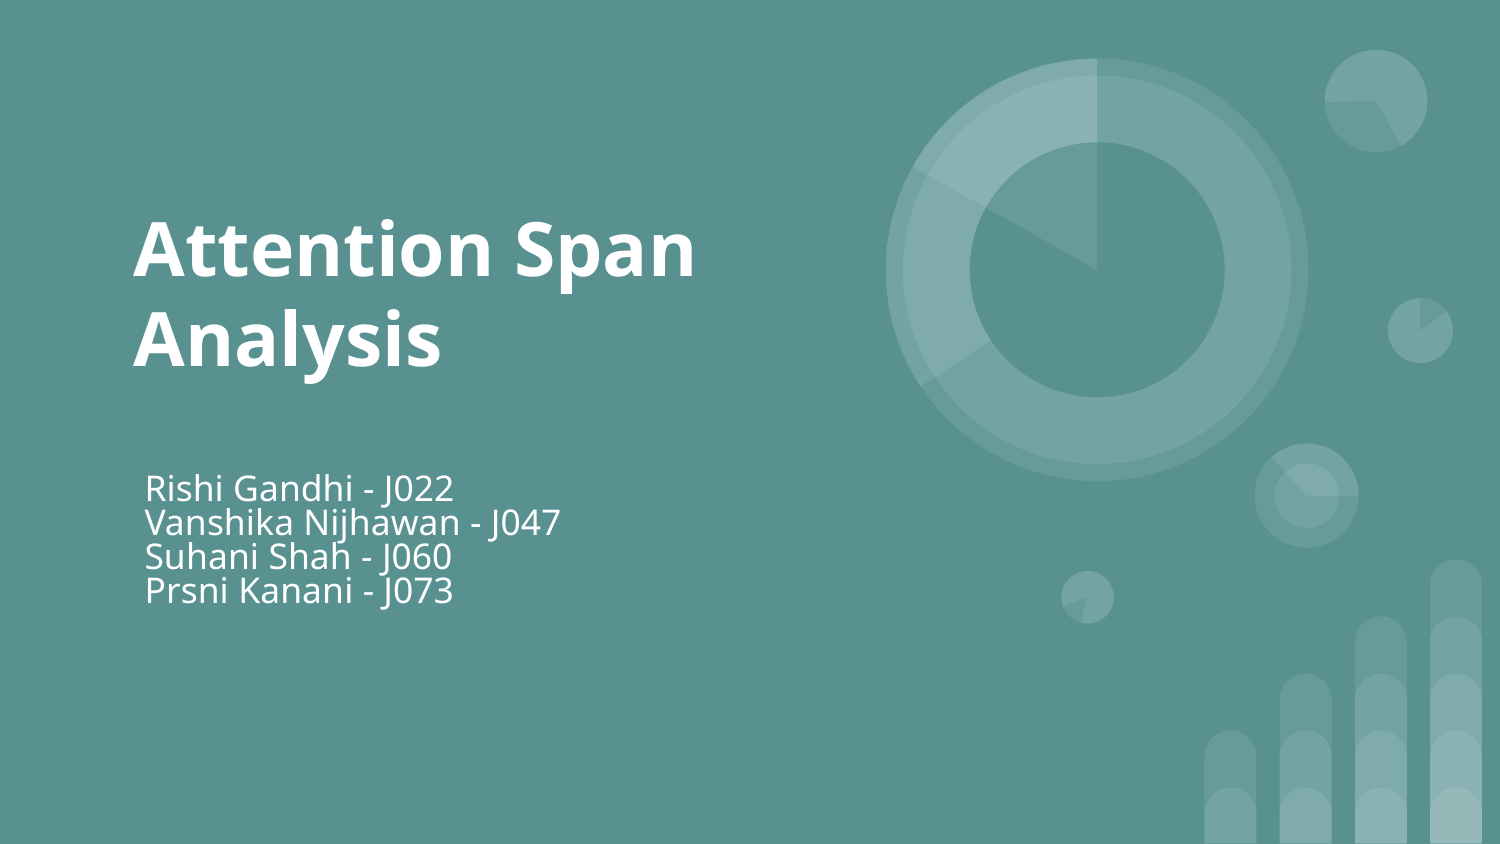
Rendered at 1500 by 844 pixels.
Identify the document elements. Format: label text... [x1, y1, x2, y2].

title Attention Span Analysis [118, 137, 817, 446]
subtitle Rishi Gandhi - J022 Vanshika Nijhawan - J047 Suhani Shah - J060 Prsni Kanani - J073 [129, 459, 852, 636]
